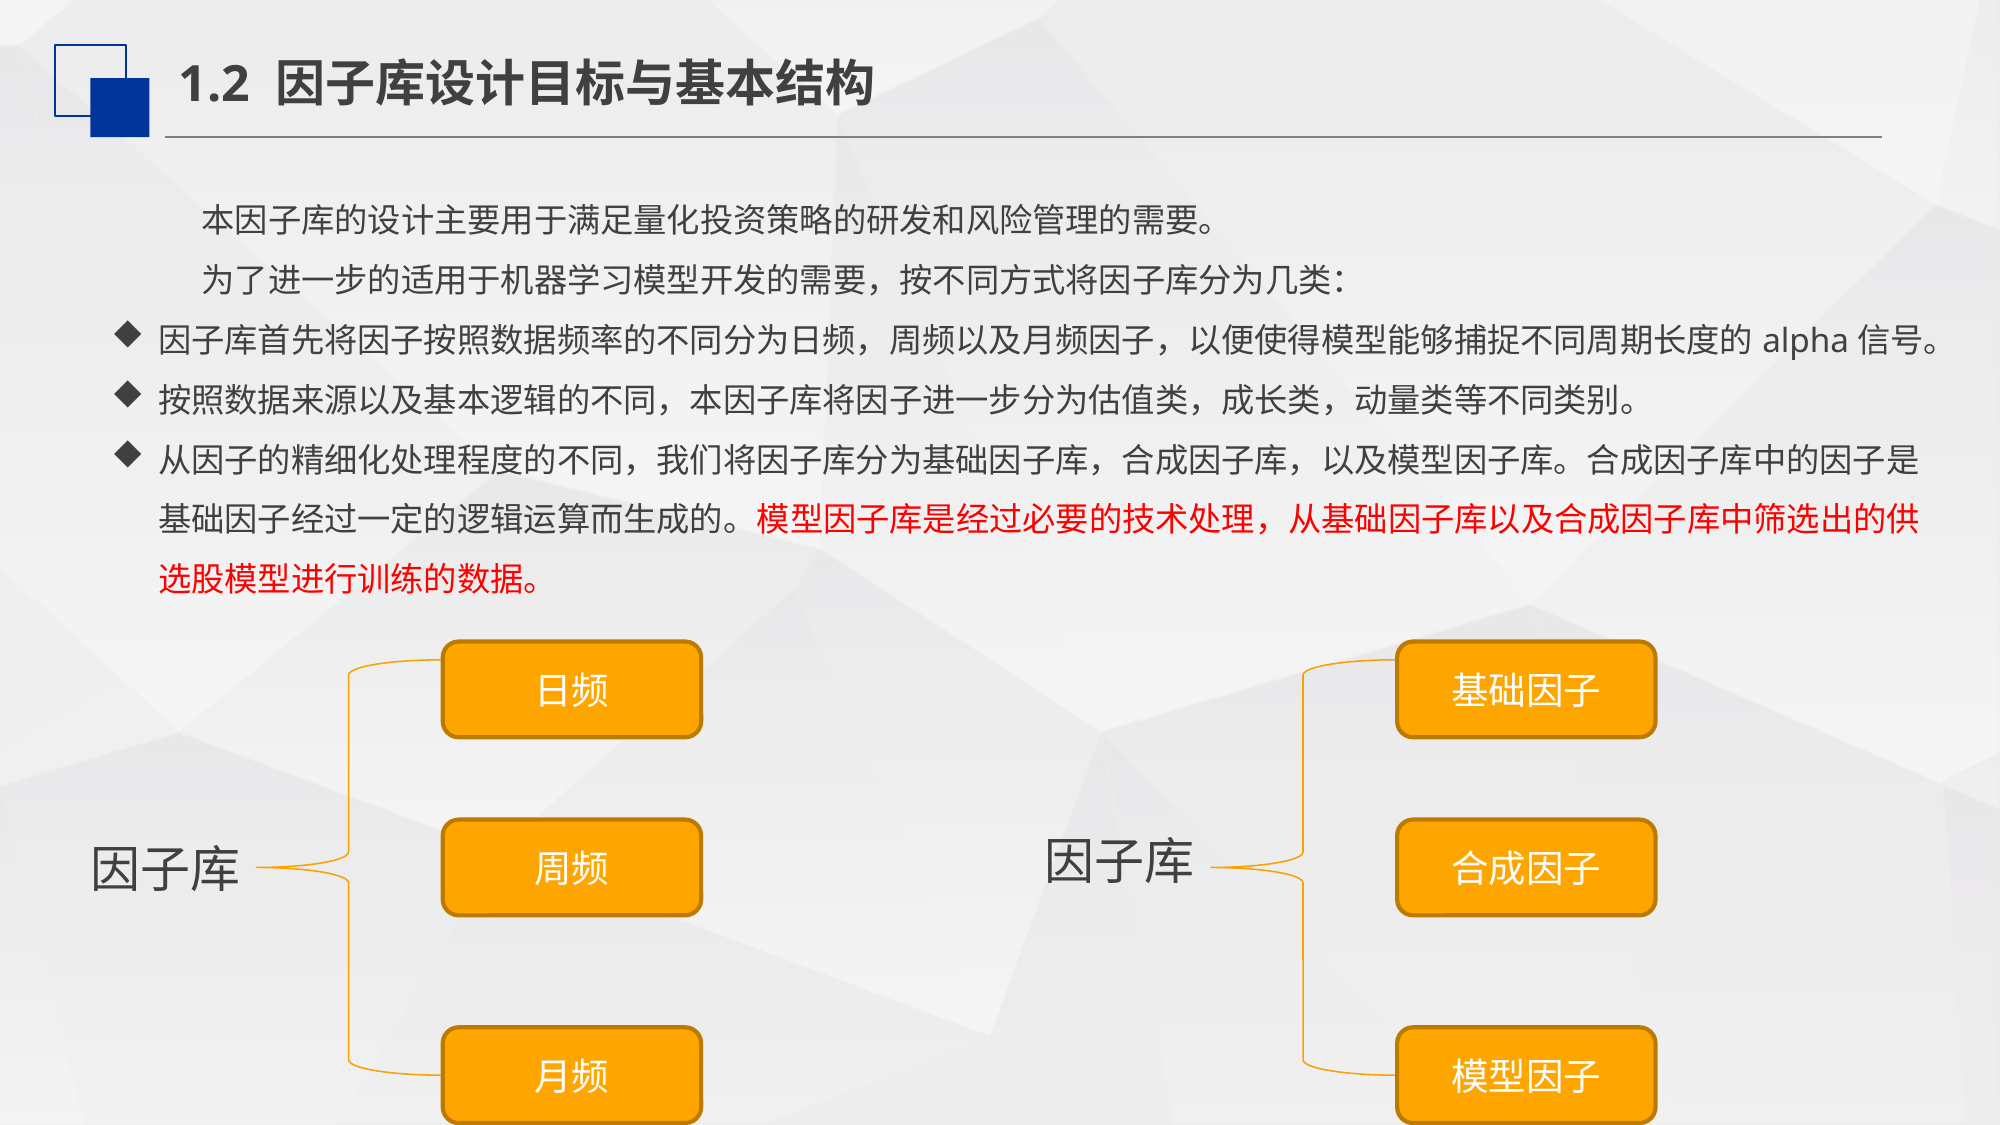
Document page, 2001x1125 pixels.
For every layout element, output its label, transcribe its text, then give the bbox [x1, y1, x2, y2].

text_box [256, 659, 441, 1076]
text_box 日频 [440, 639, 704, 740]
picture [0, 0, 2000, 1125]
text_box [1210, 659, 1396, 1076]
text_box 1.2 因子库设计目标与基本结构 [178, 40, 888, 124]
text_box 合成因子 [1395, 817, 1658, 918]
text_box 月频 [440, 1025, 704, 1125]
text_box 模型因子 [1395, 1025, 1658, 1125]
text_box 因子库 [75, 829, 256, 905]
text_box 基础因子 [1395, 639, 1658, 740]
text_box 因子库 [1030, 822, 1210, 897]
text_box 本因子库的设计主要用于满足量化投资策略的研发和风险管理的需要。 为了进一步的适用于机器学习模型开发的需要，按不同方式将因子库分为几类： 因子库首先将因子按照数据频率的不同分为日频，周频以及月频因子，以便使得模型能够捕捉不同周期长度的alpha信号。 按照数据来源以及基本逻辑的不同，本因子库将因子进一步分为估值类，成长类，动量类等不同类别。 从因子的精细化处理程度的不同，我们将因子库分为基础因子库，合成因子库，以及模型因子库。合成因子库中的因子是基础因子经过一定的逻辑运算而生成的。模型因子库是经过必要的技术处理，从基础因子库以及合成因子库中筛选出的供选股模型进行训练的数据。 [96, 171, 1941, 606]
text_box 周频 [440, 817, 704, 918]
